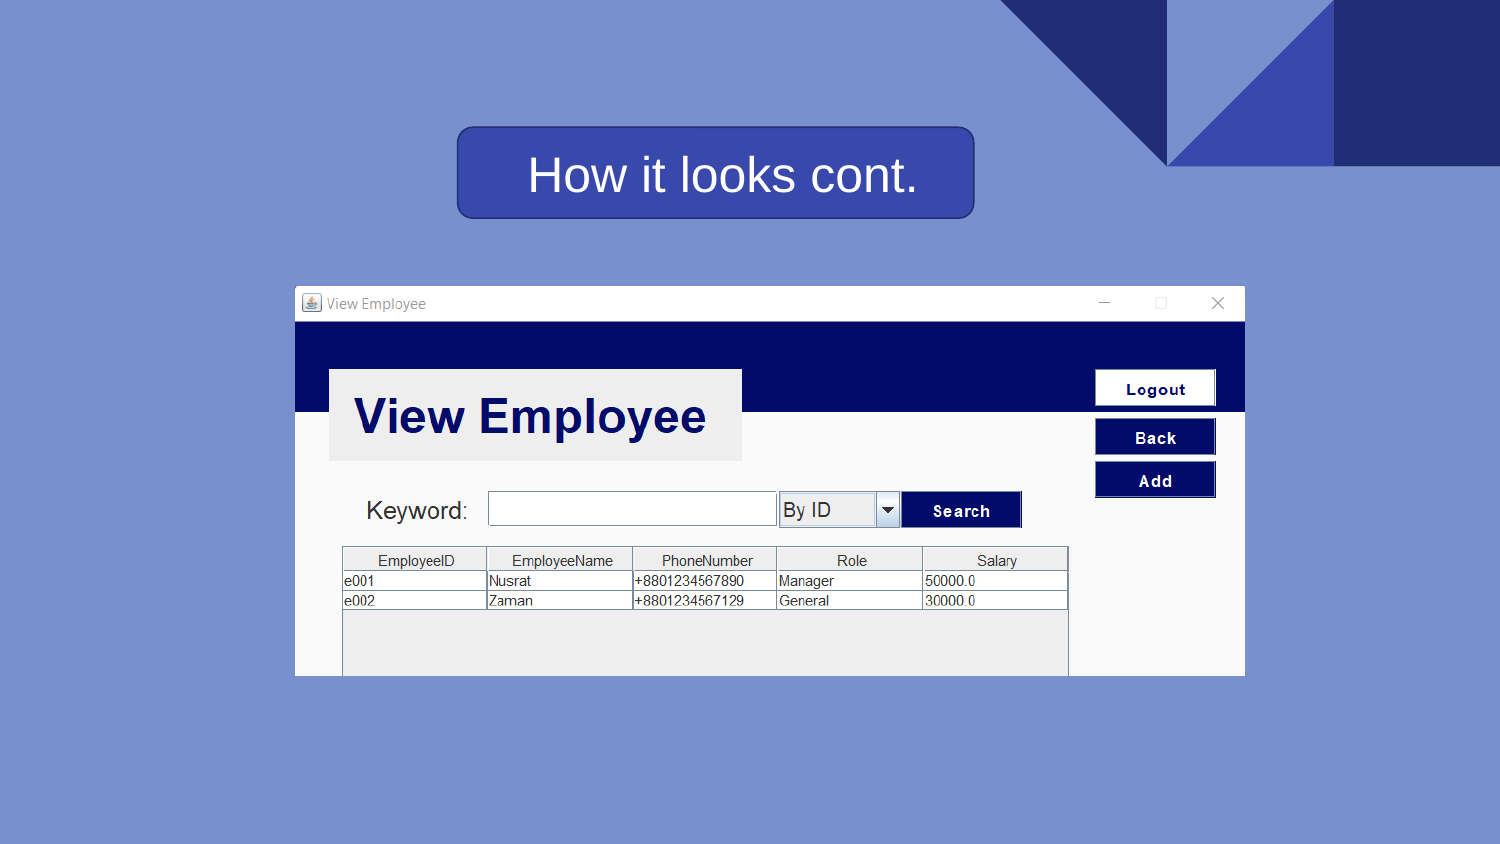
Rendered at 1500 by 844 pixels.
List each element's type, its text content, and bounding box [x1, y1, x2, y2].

text_box How it looks cont. [512, 127, 1029, 218]
picture [295, 286, 1245, 676]
text_box [457, 127, 960, 219]
